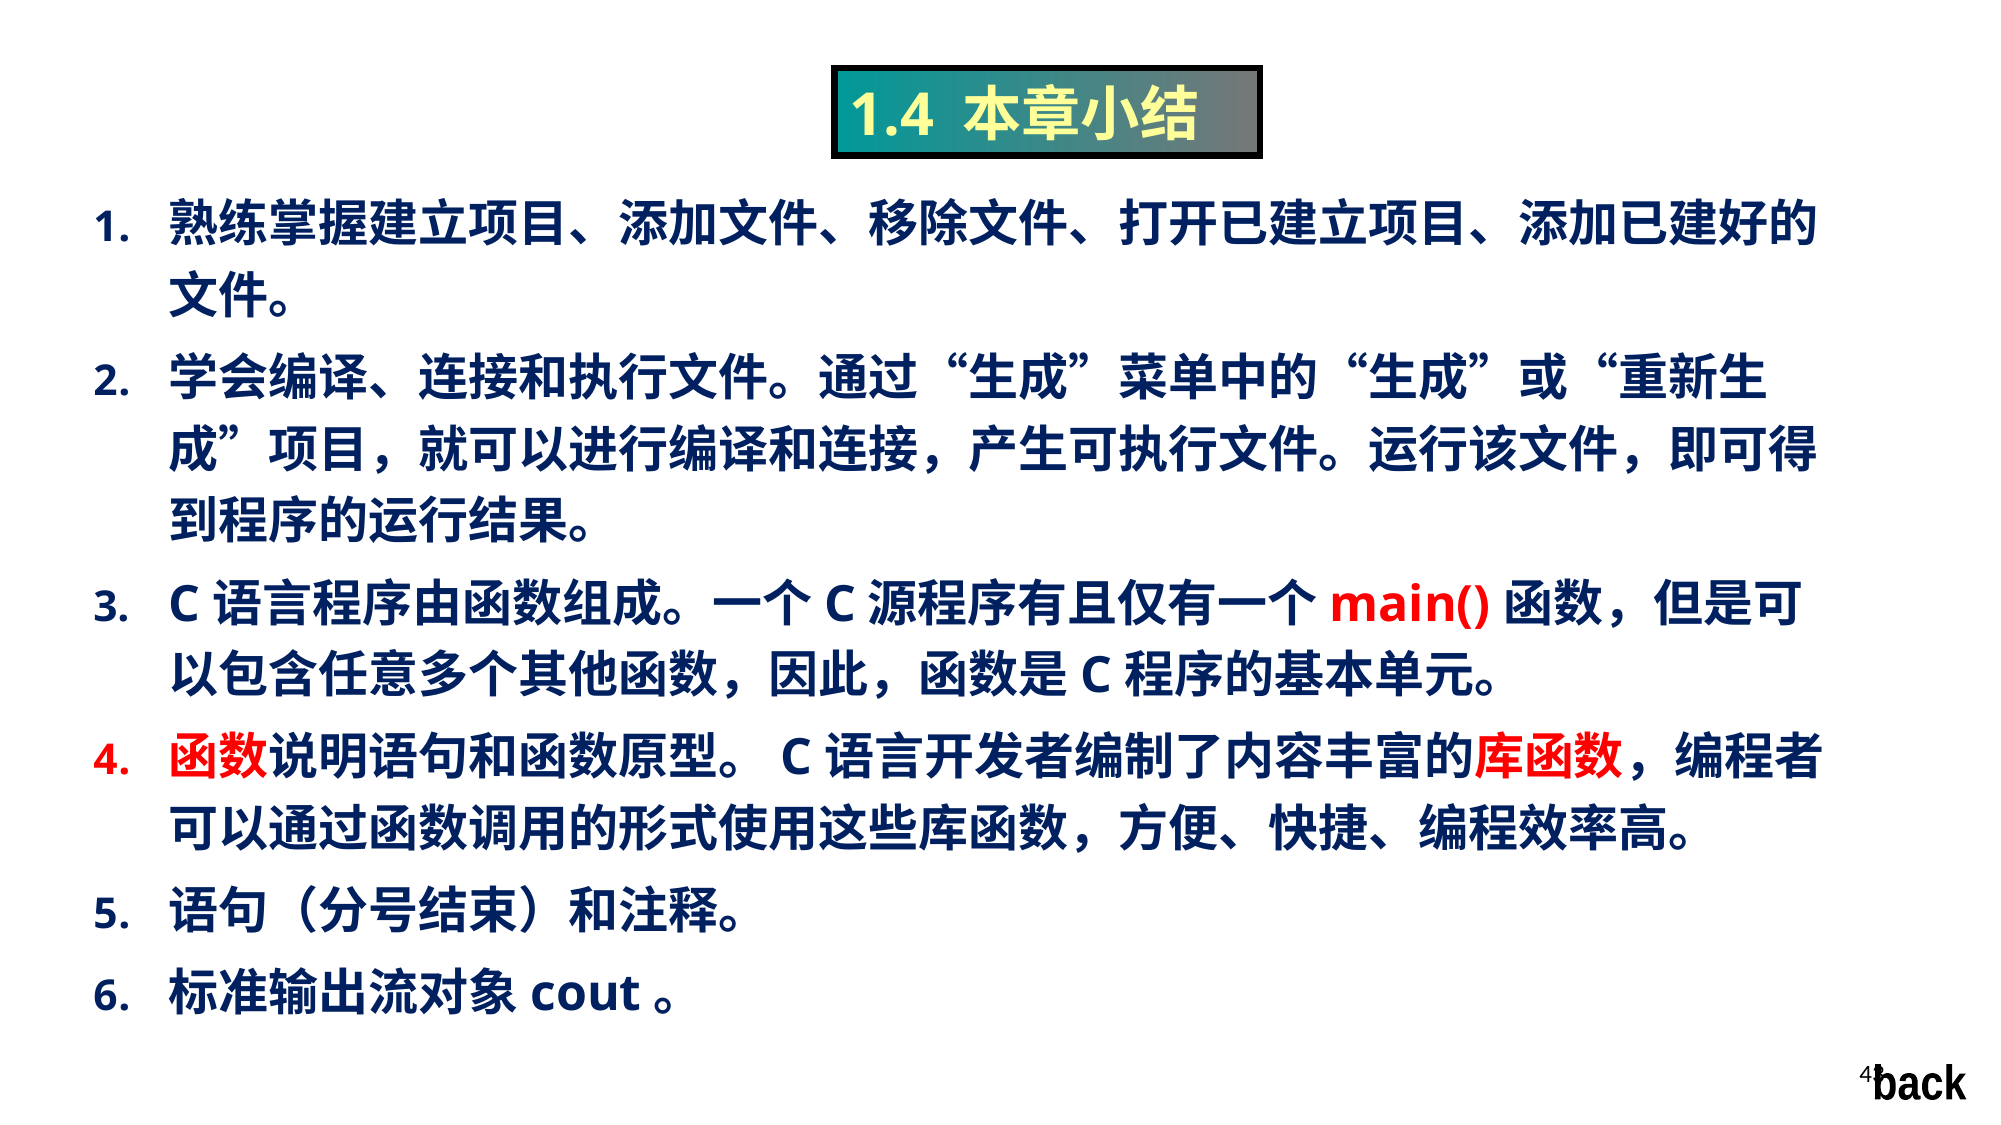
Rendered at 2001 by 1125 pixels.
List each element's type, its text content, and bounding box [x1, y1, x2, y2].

title 1.4 本章小结 [834, 68, 1260, 156]
slide_number 43 [1433, 1042, 1900, 1103]
text_box 熟练掌握建立项目、添加文件、移除文件、打开已建立项目、添加已建好的文件。 学会编译、连接和执行文件。通过“生成”菜单中的“生成”或“重新生成”项目，就可以进行编译和连接，产生可执行文件。运行该文件，即可得到程序的运行结果。 C语言程序由函数组成。一个C源程序有且仅有一个main()函数，但是可以包含任意多个其他函数，因此，函数是C程序的基本单元。 函数说明语句和函数原型。C语言开发者编制了内容丰富的库函数，编程者可以通过函数调用的形式使用这些库函数，方便、快捷、编程效率高。 语句（分号结束）和注释。 标准输出流对象cout。 [78, 171, 1865, 1029]
